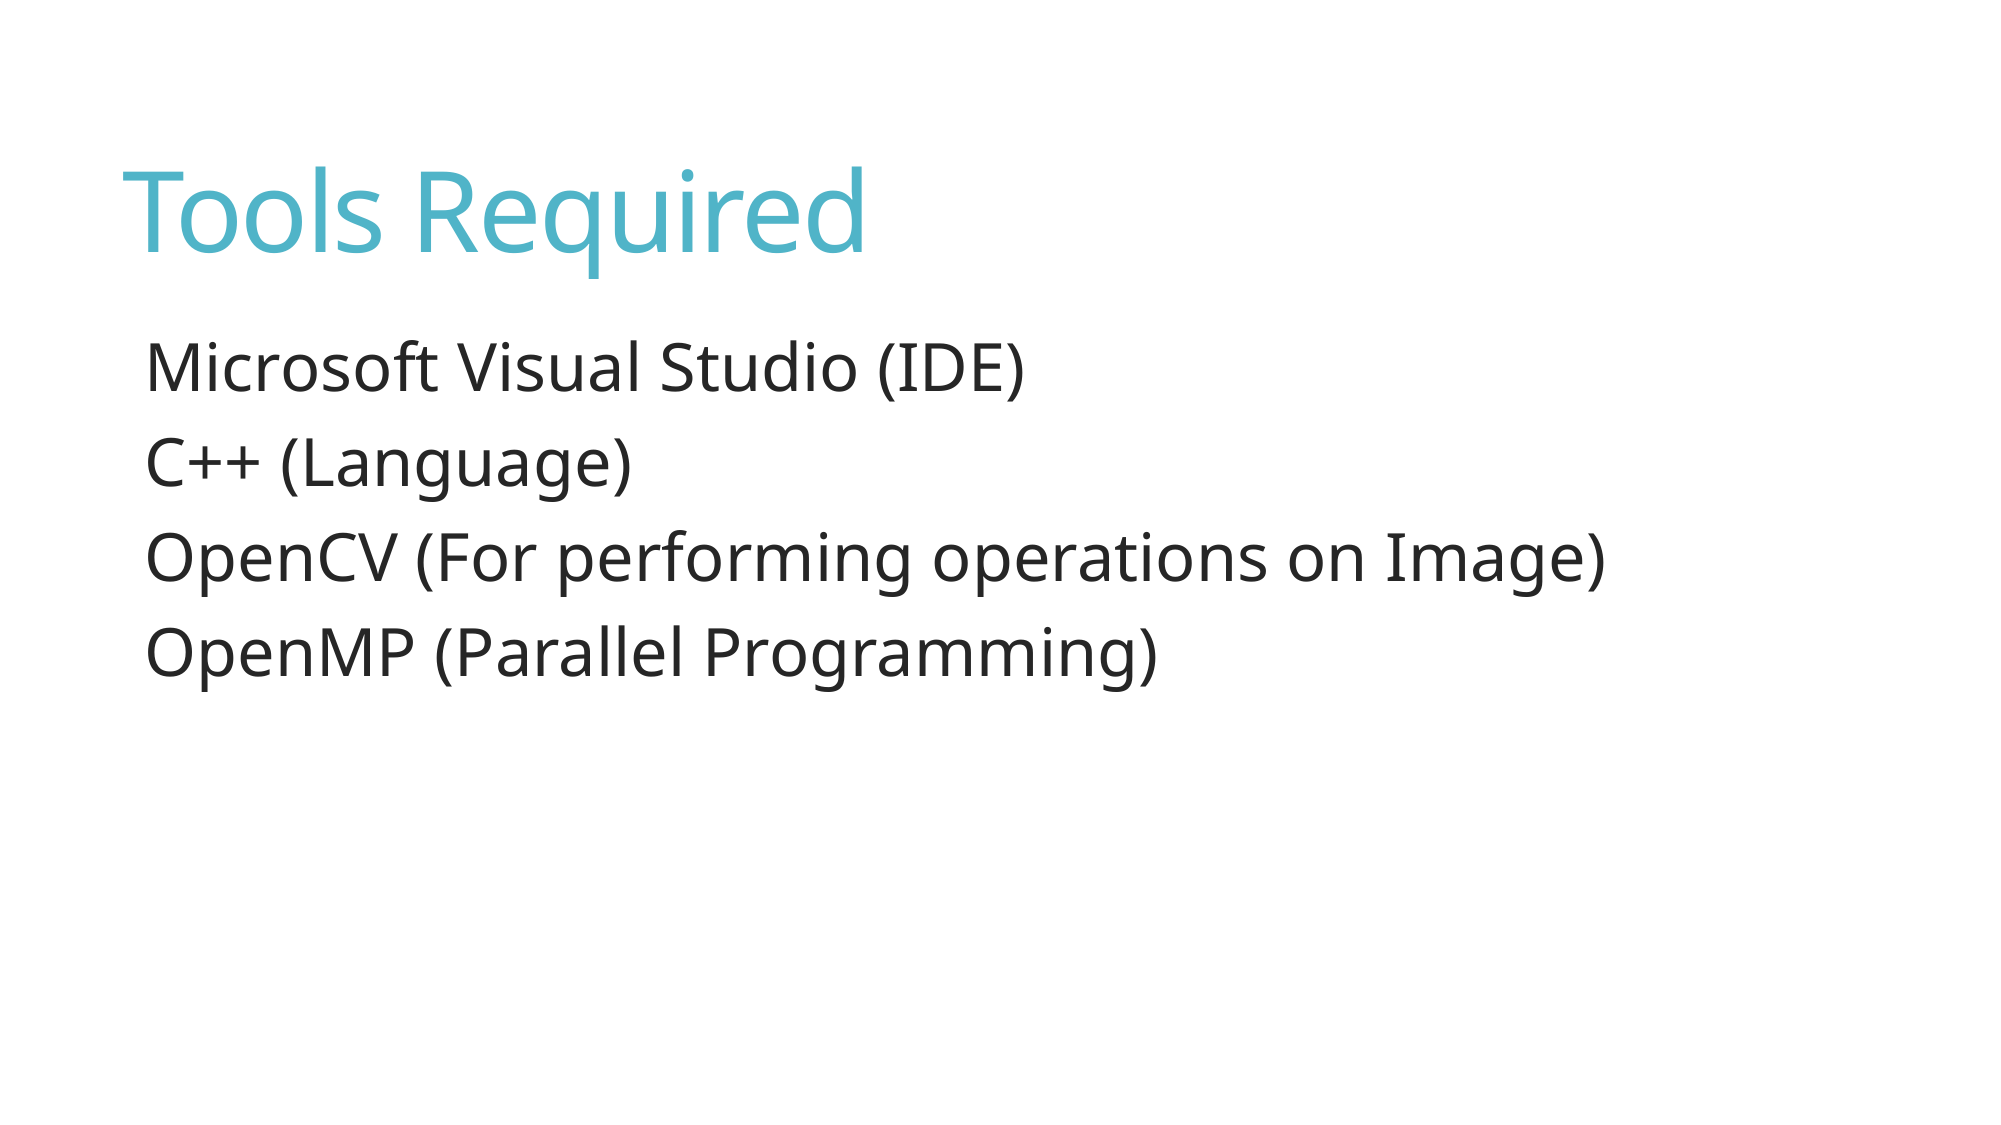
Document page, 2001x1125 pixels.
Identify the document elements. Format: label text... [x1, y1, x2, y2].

list Microsoft Visual Studio (IDE) C++ (Language) OpenCV (For performing operations on Image) OpenMP (Parallel Programming) [111, 329, 1876, 948]
title Tools Required [107, 81, 1875, 354]
